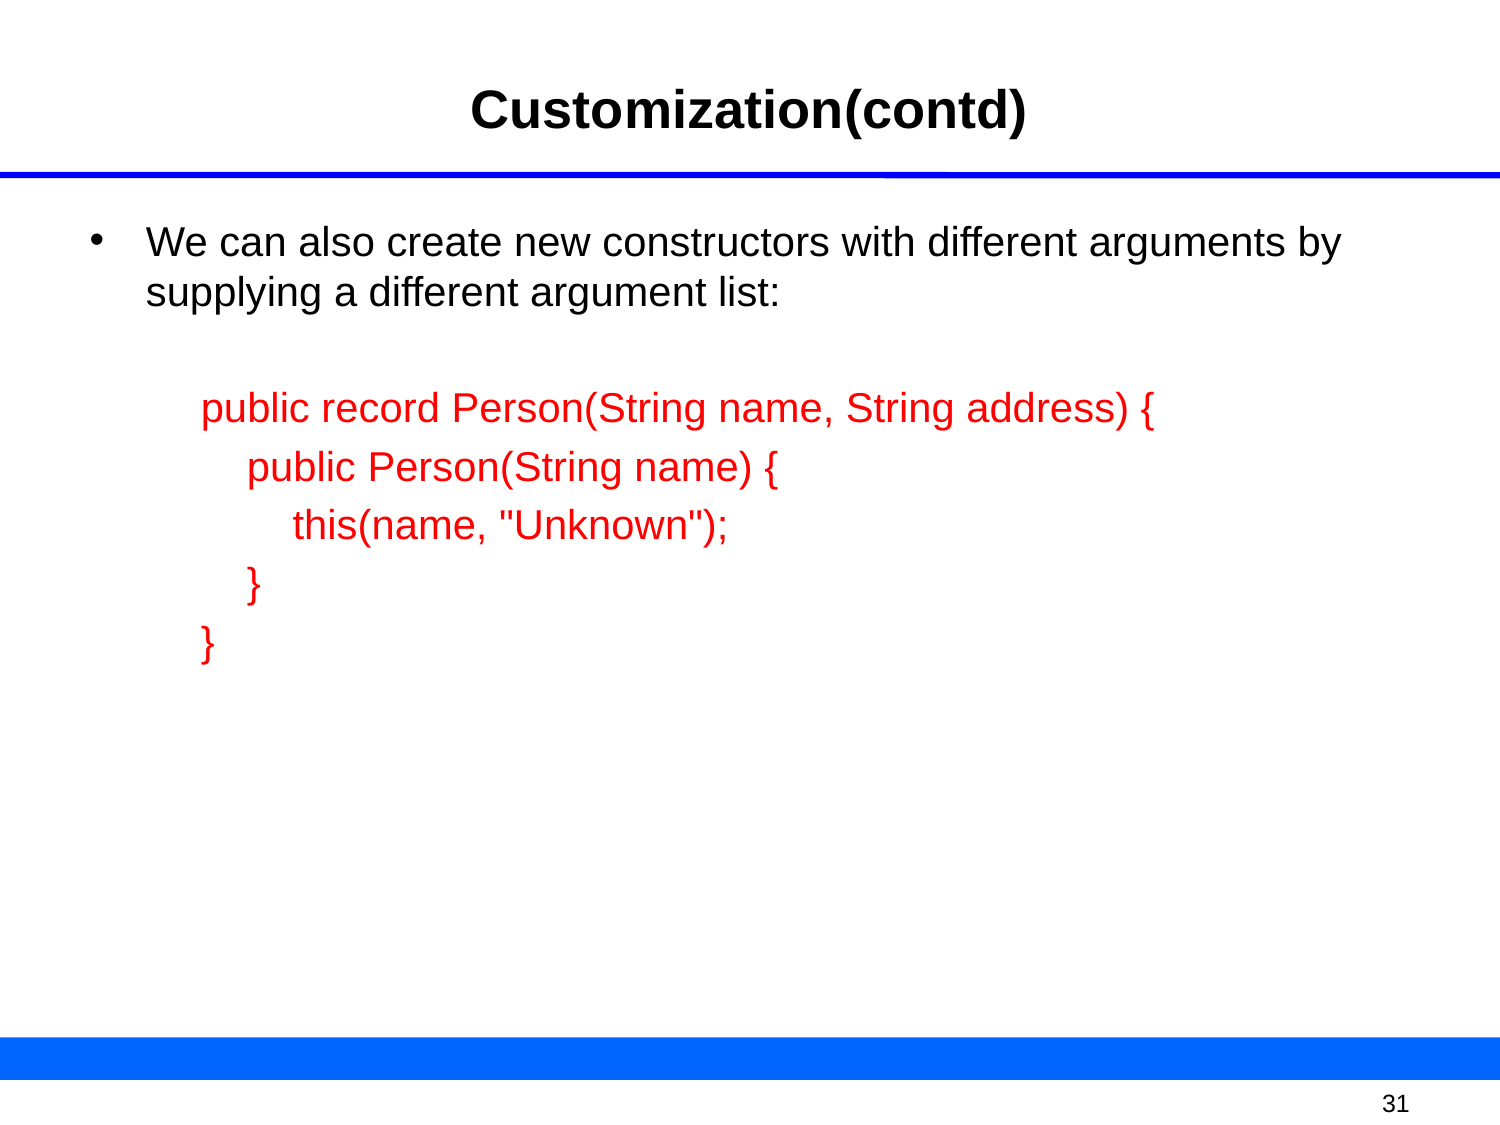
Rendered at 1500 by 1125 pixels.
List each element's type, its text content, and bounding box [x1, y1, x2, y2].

title Customization(contd) [99, 71, 1400, 217]
list We can also create new constructors with different arguments by supplying a different argument list: public record Person(String name, String address) { public Person(String name) { this(name, "Unknown"); } } [87, 212, 1387, 803]
